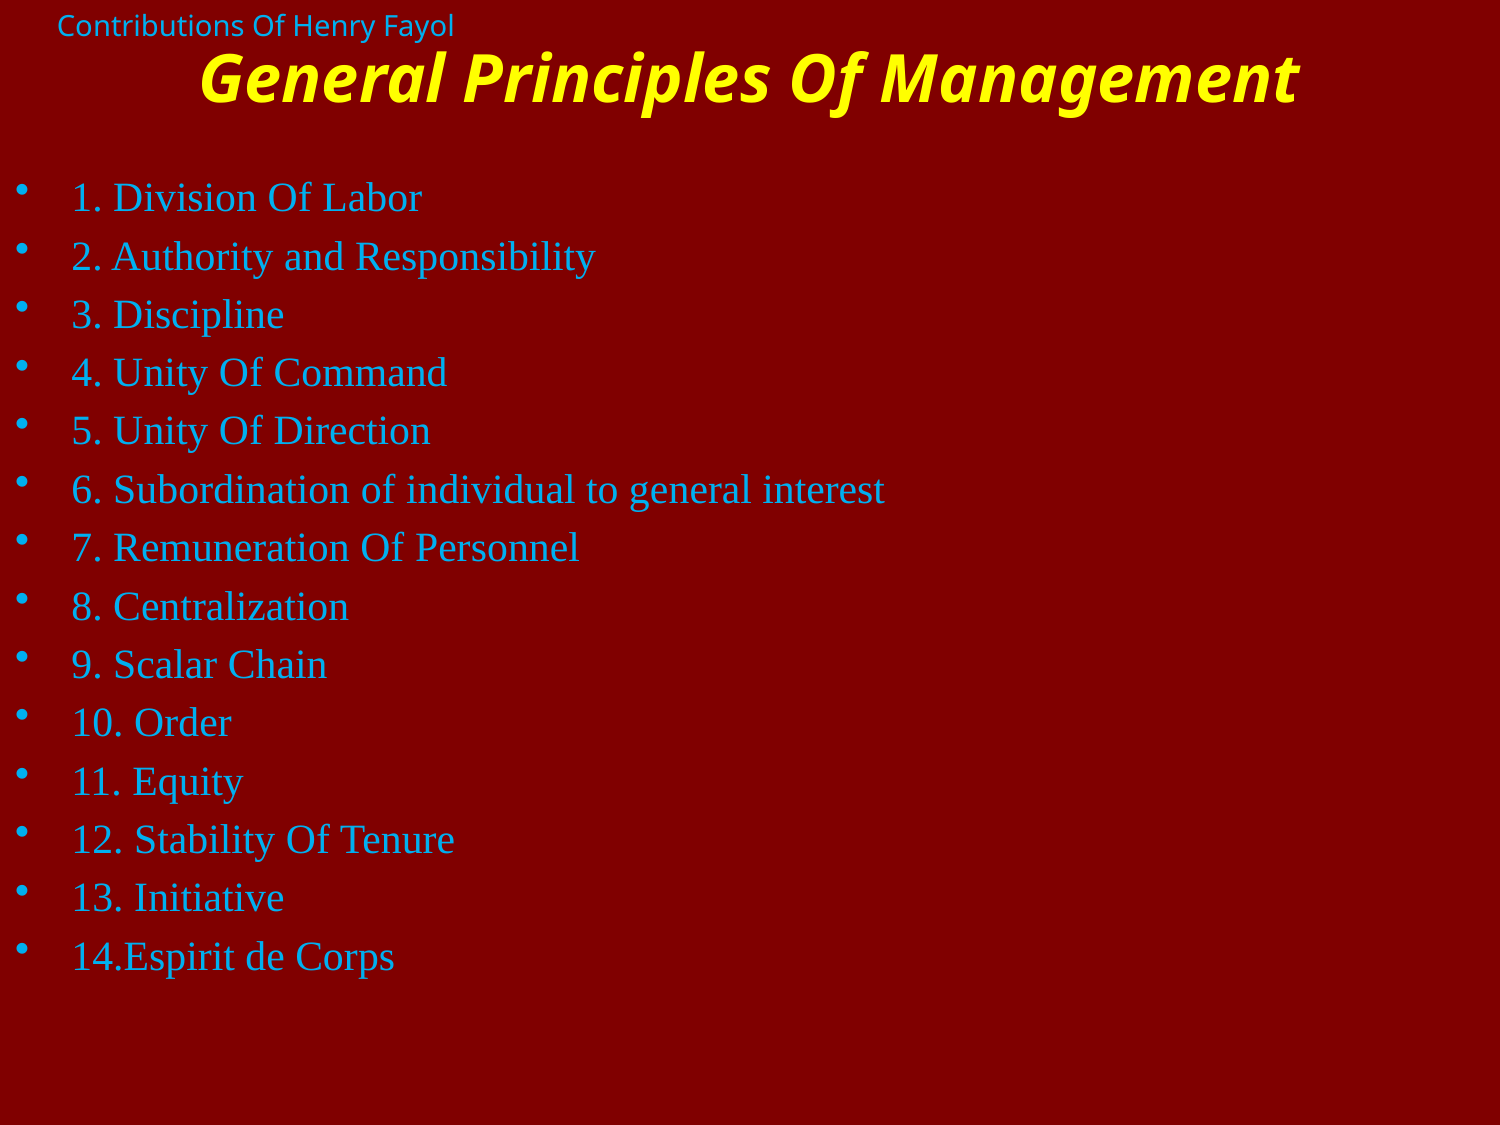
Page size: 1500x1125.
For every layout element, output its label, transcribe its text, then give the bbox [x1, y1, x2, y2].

list 1. Division Of Labor 2. Authority and Responsibility 3. Discipline 4. Unity Of Command 5. Unity Of Direction 6. Subordination of individual to general interest 7. Remuneration Of Personnel 8. Centralization 9. Scalar Chain 10. Order 11. Equity 12. Stability Of Tenure 13. Initiative 14.Espirit de Corps [0, 162, 1500, 1125]
title General Principles Of Management [112, 37, 1388, 162]
text_box Contributions Of Henry Fayol [0, 0, 513, 50]
